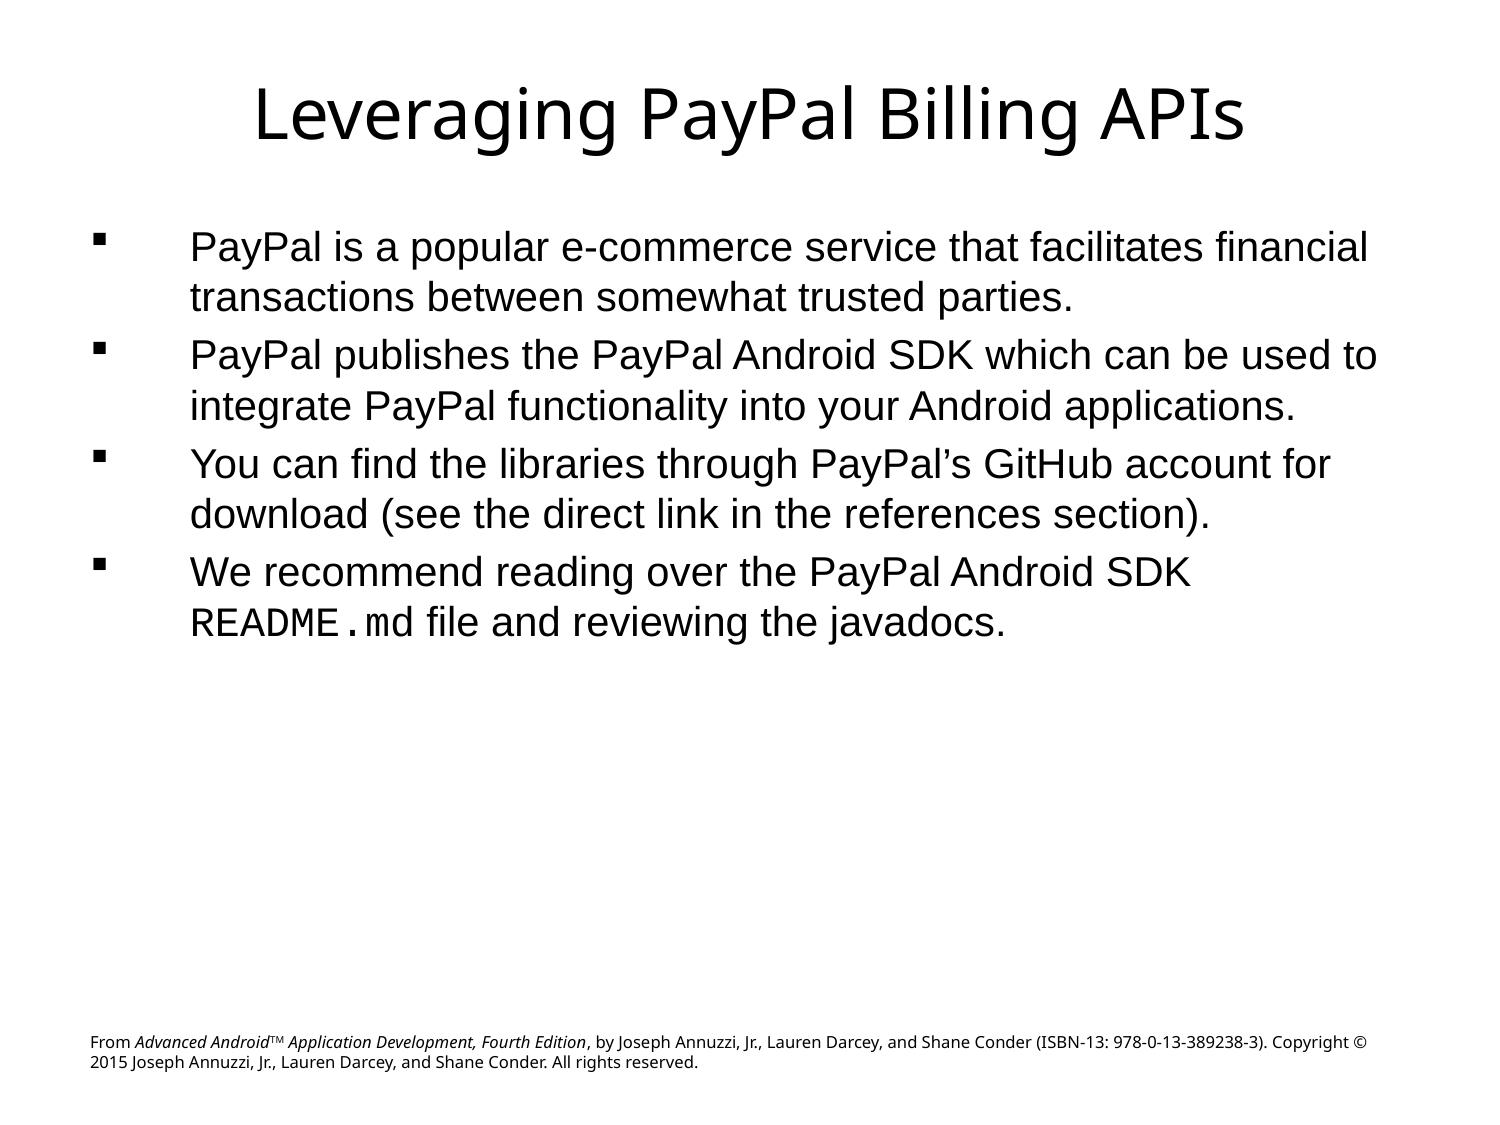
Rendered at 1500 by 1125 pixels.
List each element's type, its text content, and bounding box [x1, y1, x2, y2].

list PayPal is a popular e-commerce service that facilitates financial transactions between somewhat trusted parties. PayPal publishes the PayPal Android SDK which can be used to integrate PayPal functionality into your Android applications. You can find the libraries through PayPal’s GitHub account for download (see the direct link in the references section). We recommend reading over the PayPal Android SDK README.md file and reviewing the javadocs. [75, 212, 1425, 1005]
title Leveraging PayPal Billing APIs [75, 45, 1425, 188]
footer From Advanced AndroidTM Application Development, Fourth Edition, by Joseph Annuzzi, Jr., Lauren Darcey, and Shane Conder (ISBN-13: 978-0-13-389238-3). Copyright © 2015 Joseph Annuzzi, Jr., Lauren Darcey, and Shane Conder. All rights reserved. [74, 1024, 1426, 1103]
